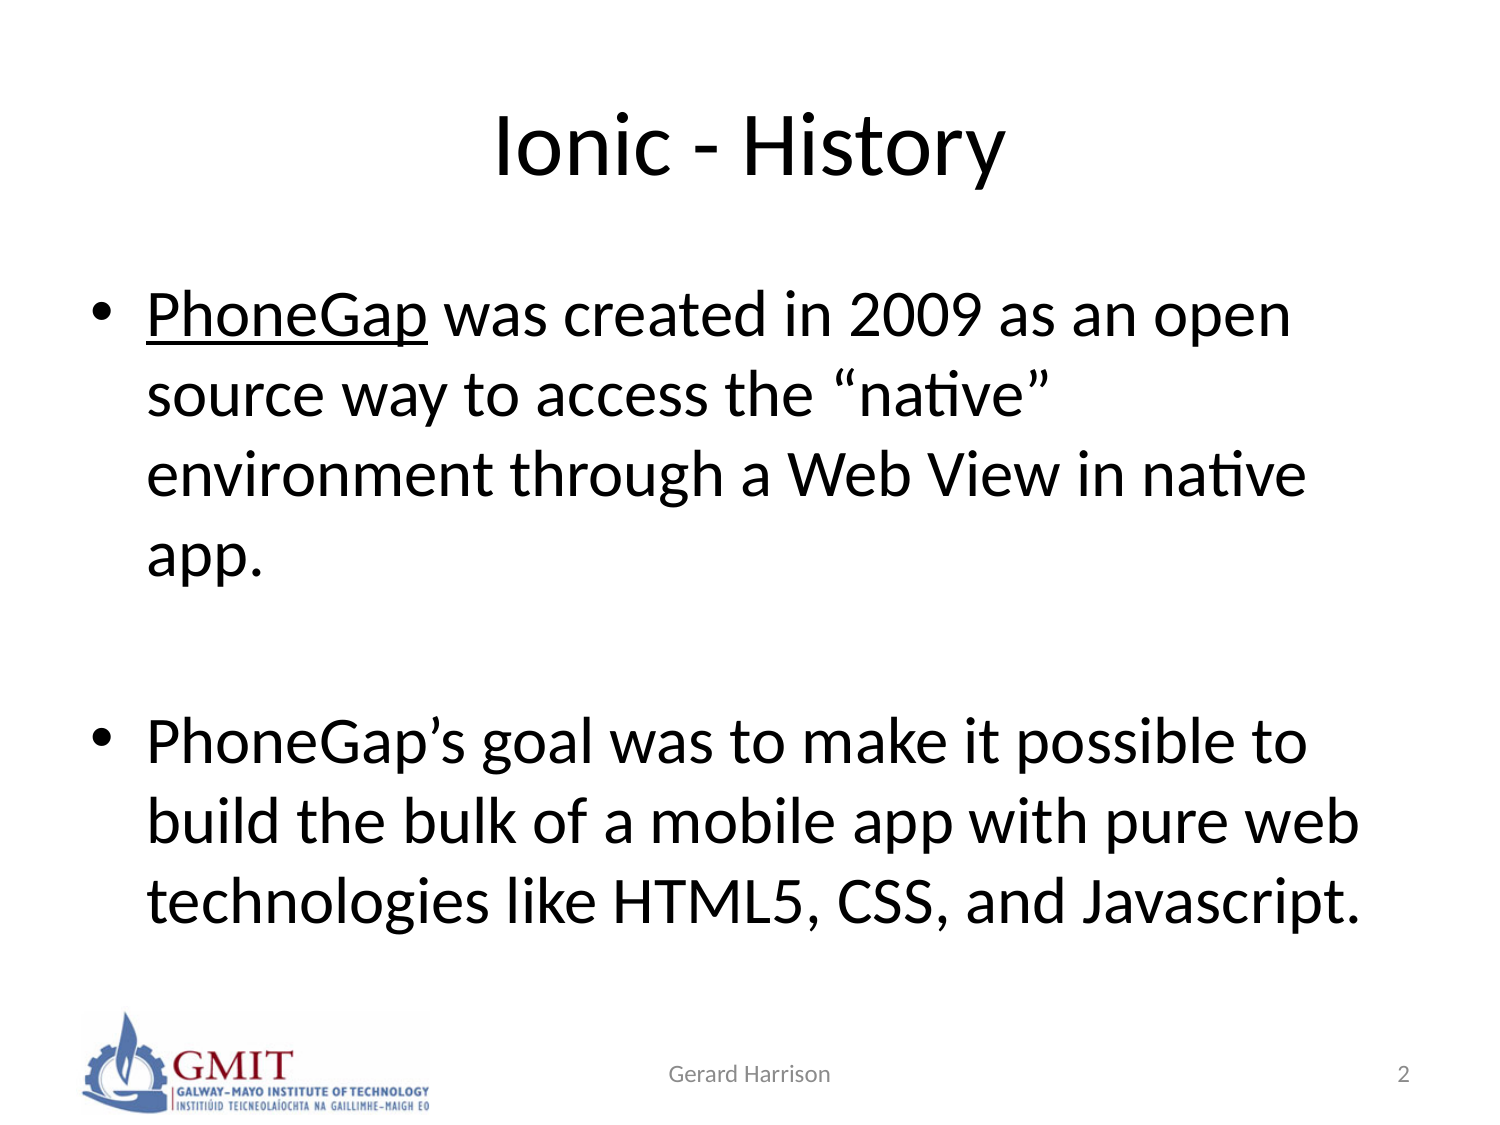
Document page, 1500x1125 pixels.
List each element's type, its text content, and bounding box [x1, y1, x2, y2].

list PhoneGap was created in 2009 as an open source way to access the “native” environment through a Web View in native app. PhoneGap’s goal was to make it possible to build the bulk of a mobile app with pure web technologies like HTML5, CSS, and Javascript. [75, 262, 1425, 1005]
slide_number 2 [1074, 1042, 1425, 1103]
picture [76, 1006, 437, 1125]
title Ionic - History [75, 45, 1425, 233]
footer Gerard Harrison [512, 1042, 988, 1103]
